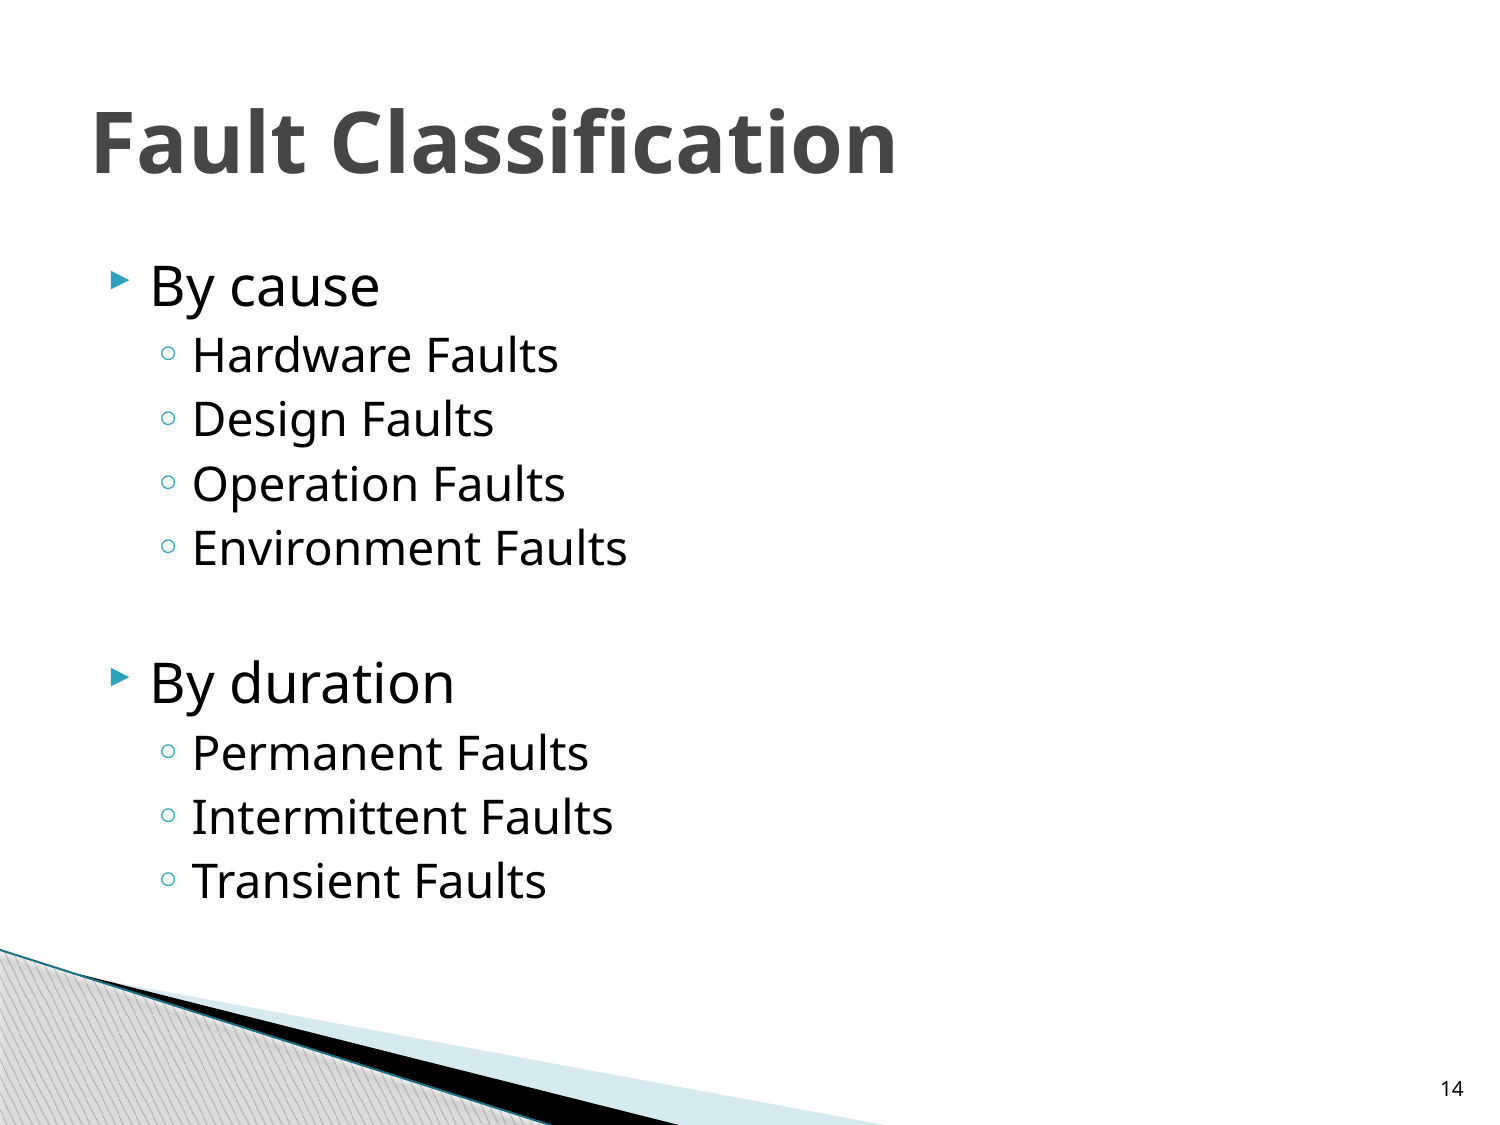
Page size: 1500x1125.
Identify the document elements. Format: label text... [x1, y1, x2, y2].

title Fault Classification [75, 45, 1425, 233]
slide_number 14 [1418, 1051, 1479, 1112]
list By cause Hardware Faults Design Faults Operation Faults Environment Faults By duration Permanent Faults Intermittent Faults Transient Faults [75, 243, 1425, 986]
